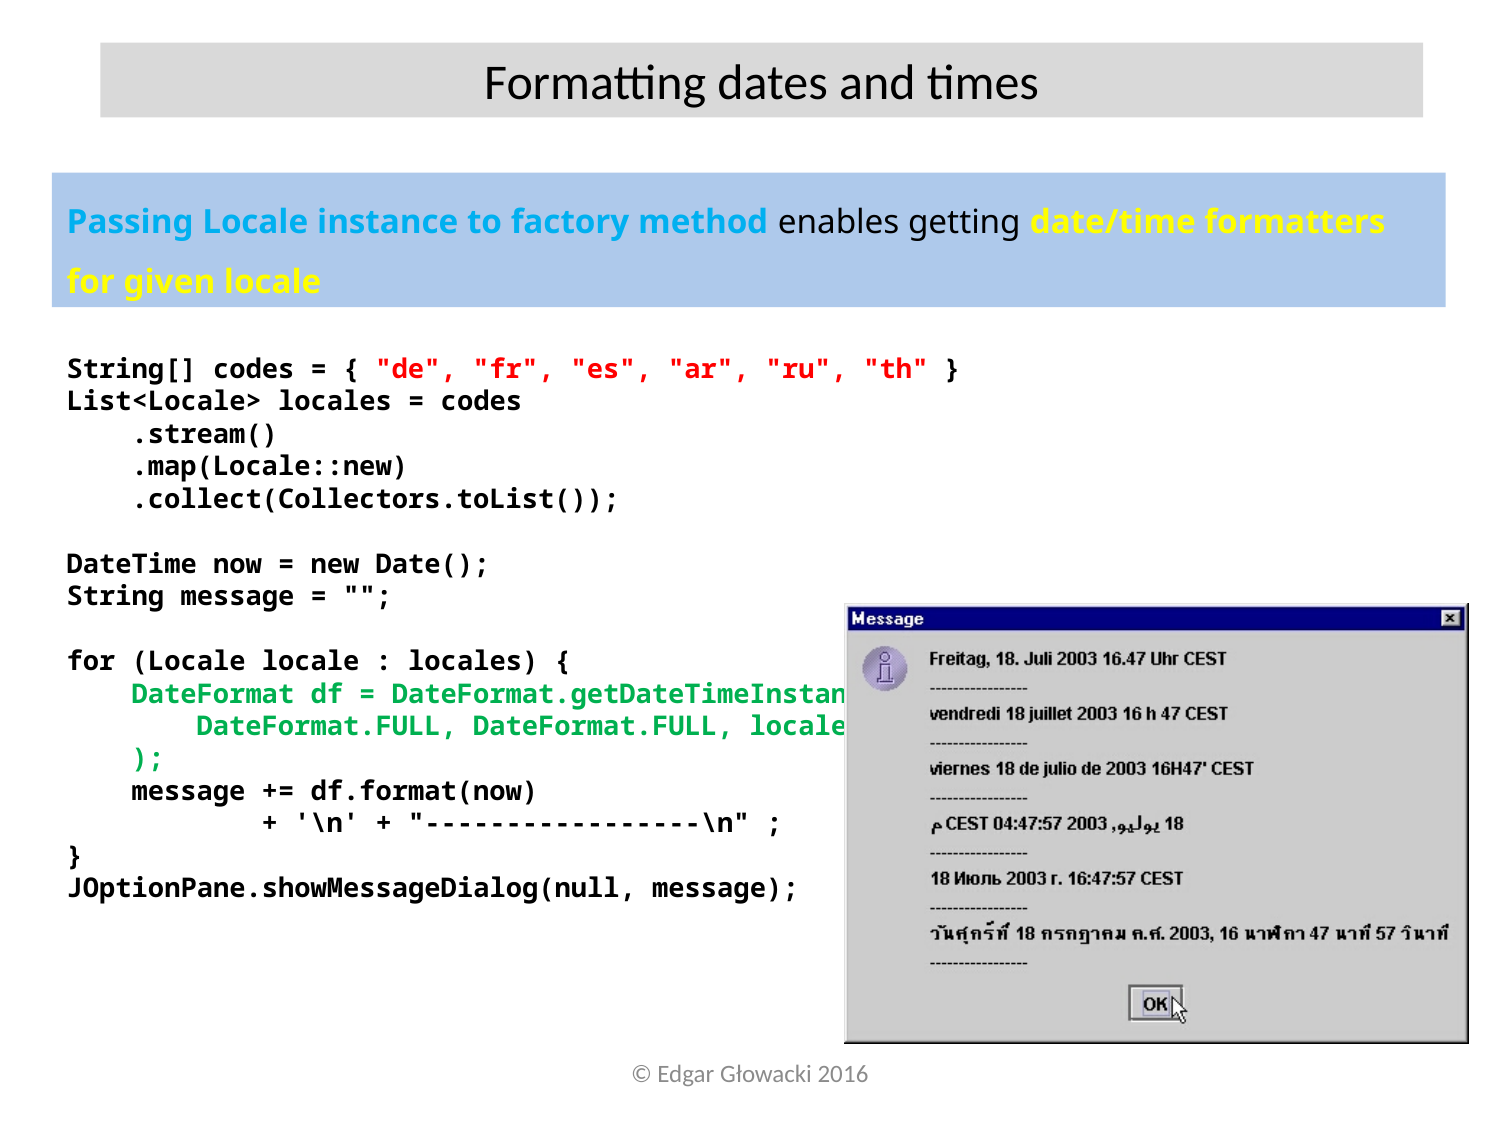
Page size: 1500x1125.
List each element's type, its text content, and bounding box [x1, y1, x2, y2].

footer © Edgar Głowacki 2016 [512, 1042, 988, 1103]
text_box Passing Locale instance to factory method enables getting date/time formatters for given locale [51, 172, 1446, 308]
text_box Formatting dates and times [100, 42, 1424, 118]
picture [844, 603, 1469, 1044]
text_box String[] codes = { "de", "fr", "es", "ar", "ru", "th" } List<Locale> locales = codes .stream() .map(Locale::new) .collect(Collectors.toList()); DateTime now = new Date(); String message = ""; for (Locale locale : locales) { DateFormat df = DateFormat.getDateTimeInstance( DateFormat.FULL, DateFormat.FULL, locale ); message += df.format(now) + '\n' + "-----------------\n" ; } JOptionPane.showMessageDialog(null, message); [51, 343, 1446, 911]
